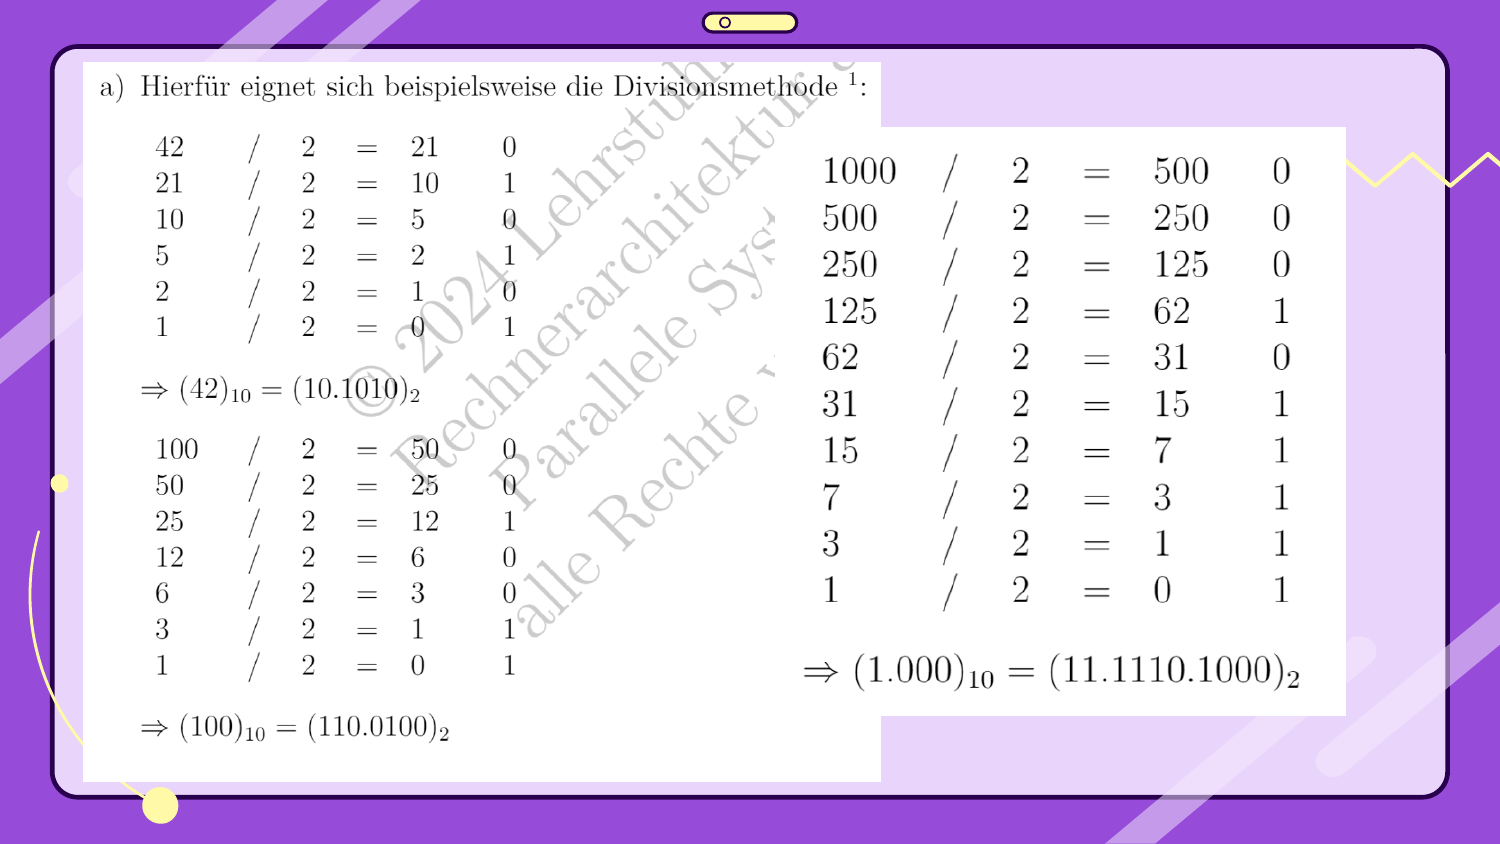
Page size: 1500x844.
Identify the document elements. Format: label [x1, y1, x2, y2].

picture [82, 62, 1346, 782]
